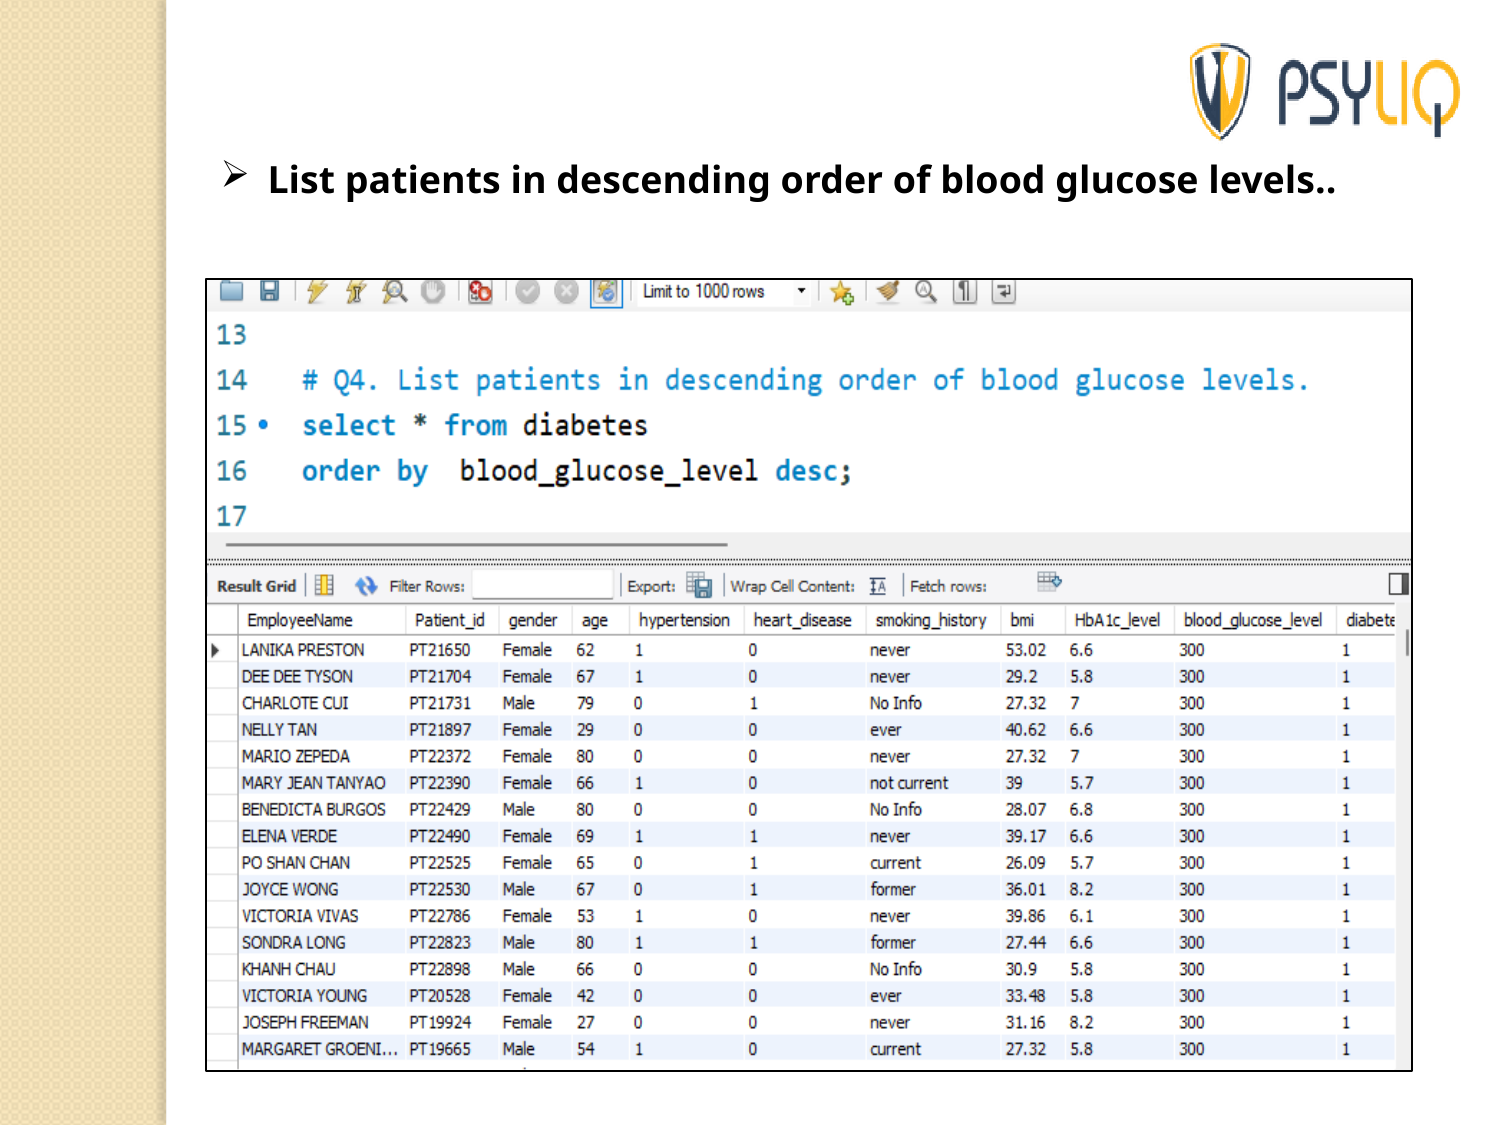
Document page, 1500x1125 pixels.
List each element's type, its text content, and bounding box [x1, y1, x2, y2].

picture [1186, 42, 1461, 144]
text_box List patients in descending order of blood glucose levels.. [205, 149, 1282, 210]
picture [206, 279, 1412, 1071]
